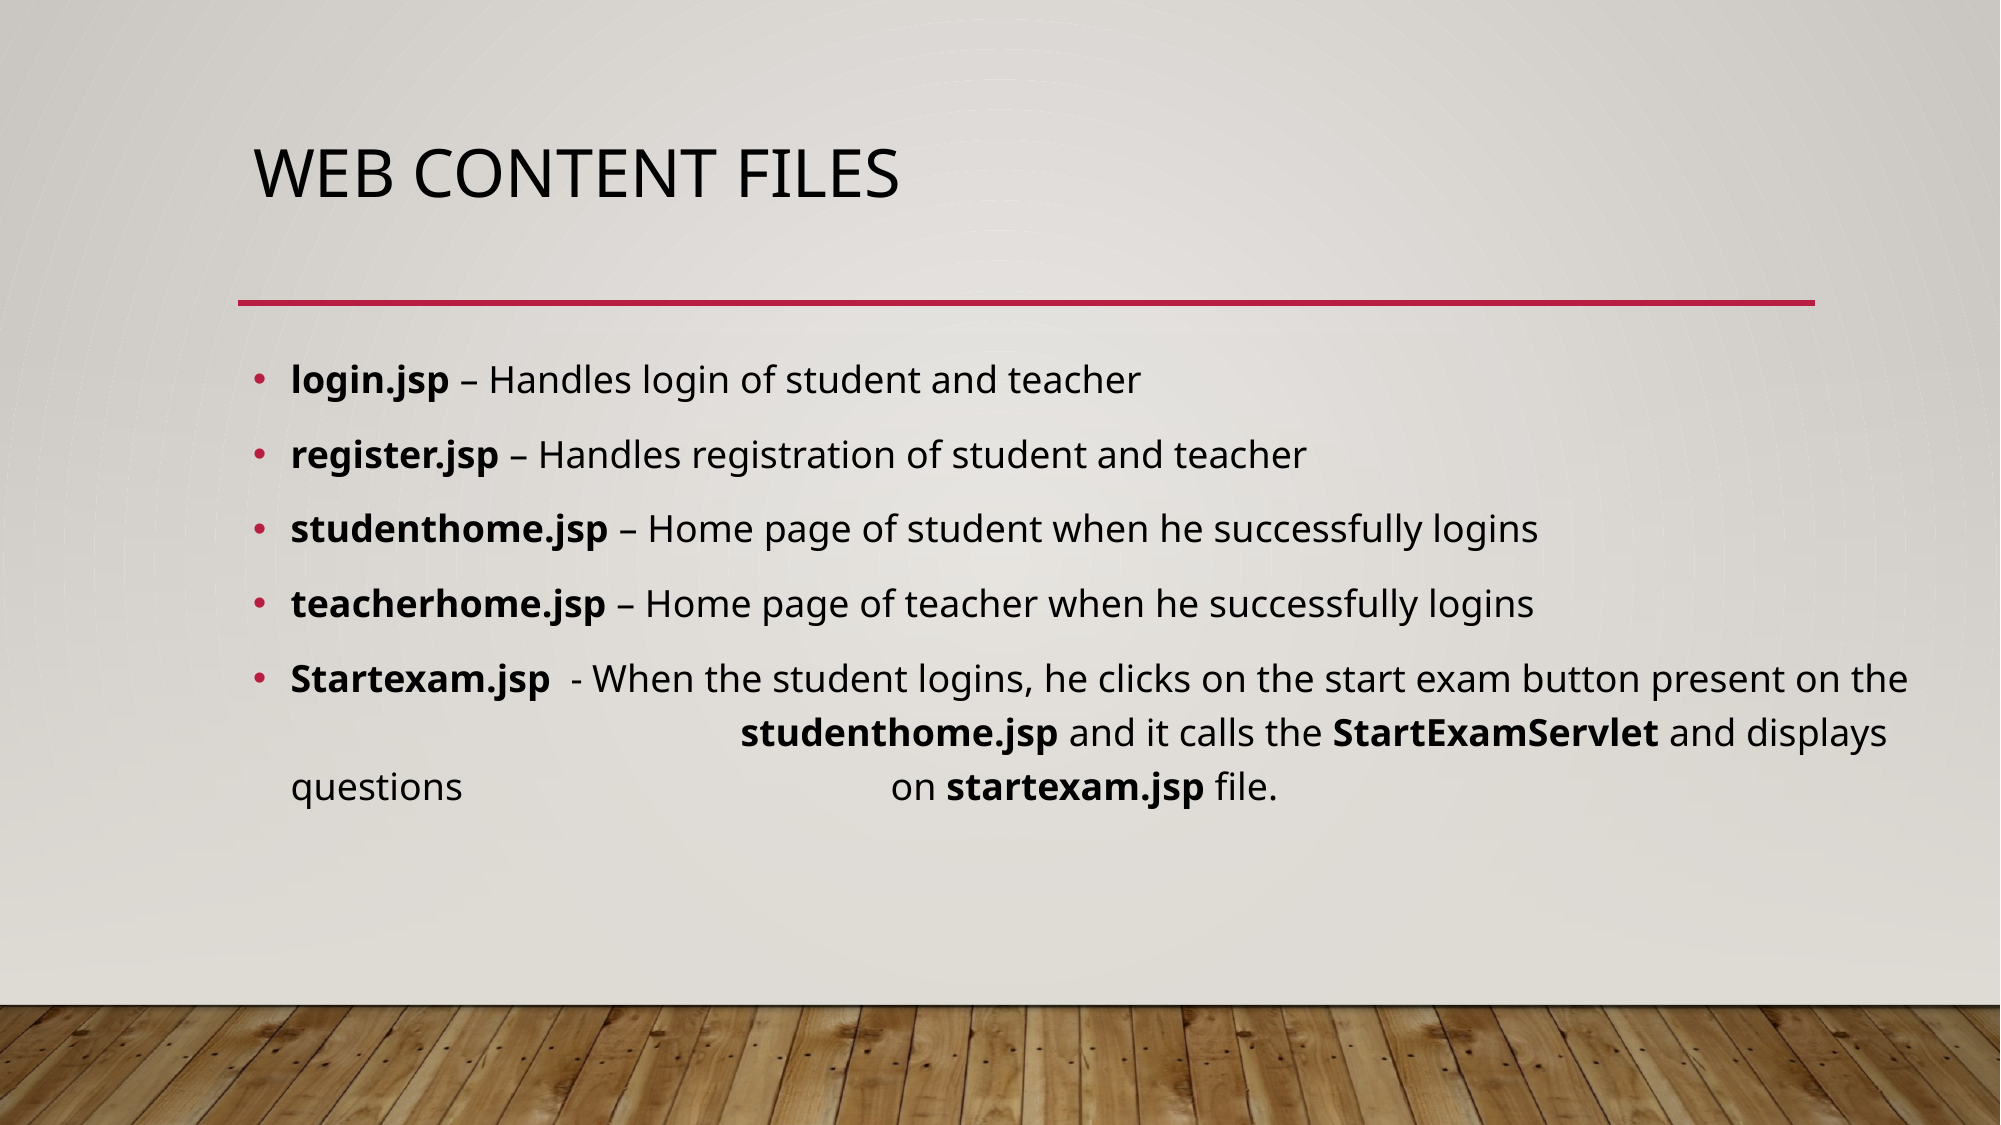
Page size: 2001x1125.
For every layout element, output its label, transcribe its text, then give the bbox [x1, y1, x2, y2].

title Web Content Files [238, 131, 1814, 305]
list login.jsp – Handles login of student and teacher register.jsp – Handles registration of student and teacher studenthome.jsp – Home page of student when he successfully logins teacherhome.jsp – Home page of teacher when he successfully logins Startexam.jsp - When the student logins, he clicks on the start exam button present on the studenthome.jsp and it calls the StartExamServlet and displays questions on startexam.jsp file. [238, 339, 1940, 897]
picture [0, 1005, 2000, 1125]
